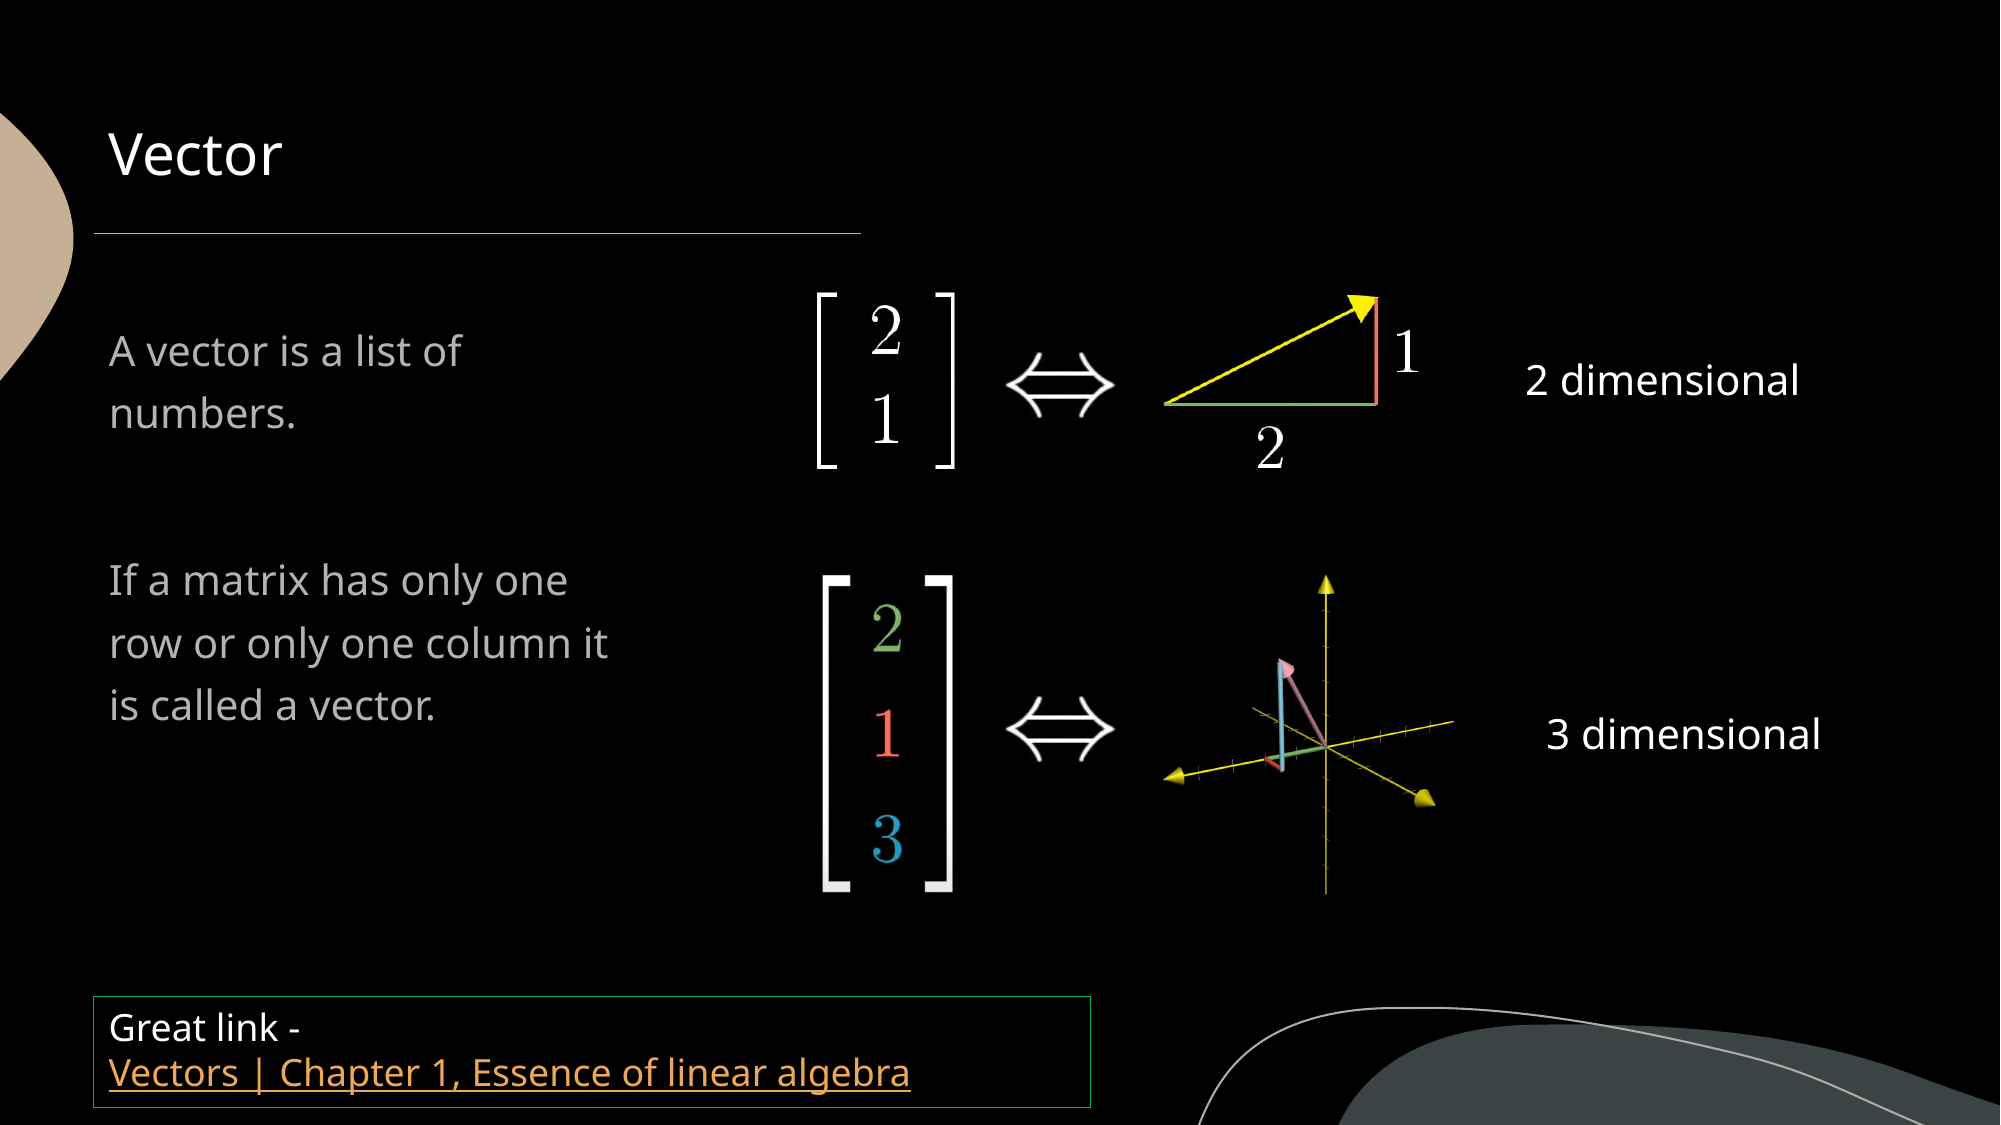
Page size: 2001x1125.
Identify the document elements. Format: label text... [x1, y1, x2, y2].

text_box Vector [93, 109, 475, 195]
picture [999, 561, 1494, 905]
picture [999, 337, 1124, 435]
text_box 3 dimensional [1531, 700, 1848, 766]
picture [811, 283, 964, 476]
picture [1160, 290, 1422, 483]
list A vector is a list of numbers. If a matrix has only one row or only one column it is called a vector. [93, 234, 649, 985]
picture [810, 557, 962, 901]
text_box 2 dimensional [1510, 346, 1826, 412]
text_box [731, 233, 1885, 985]
text_box Great link - Vectors | Chapter 1, Essence of linear algebra [93, 996, 1091, 1108]
